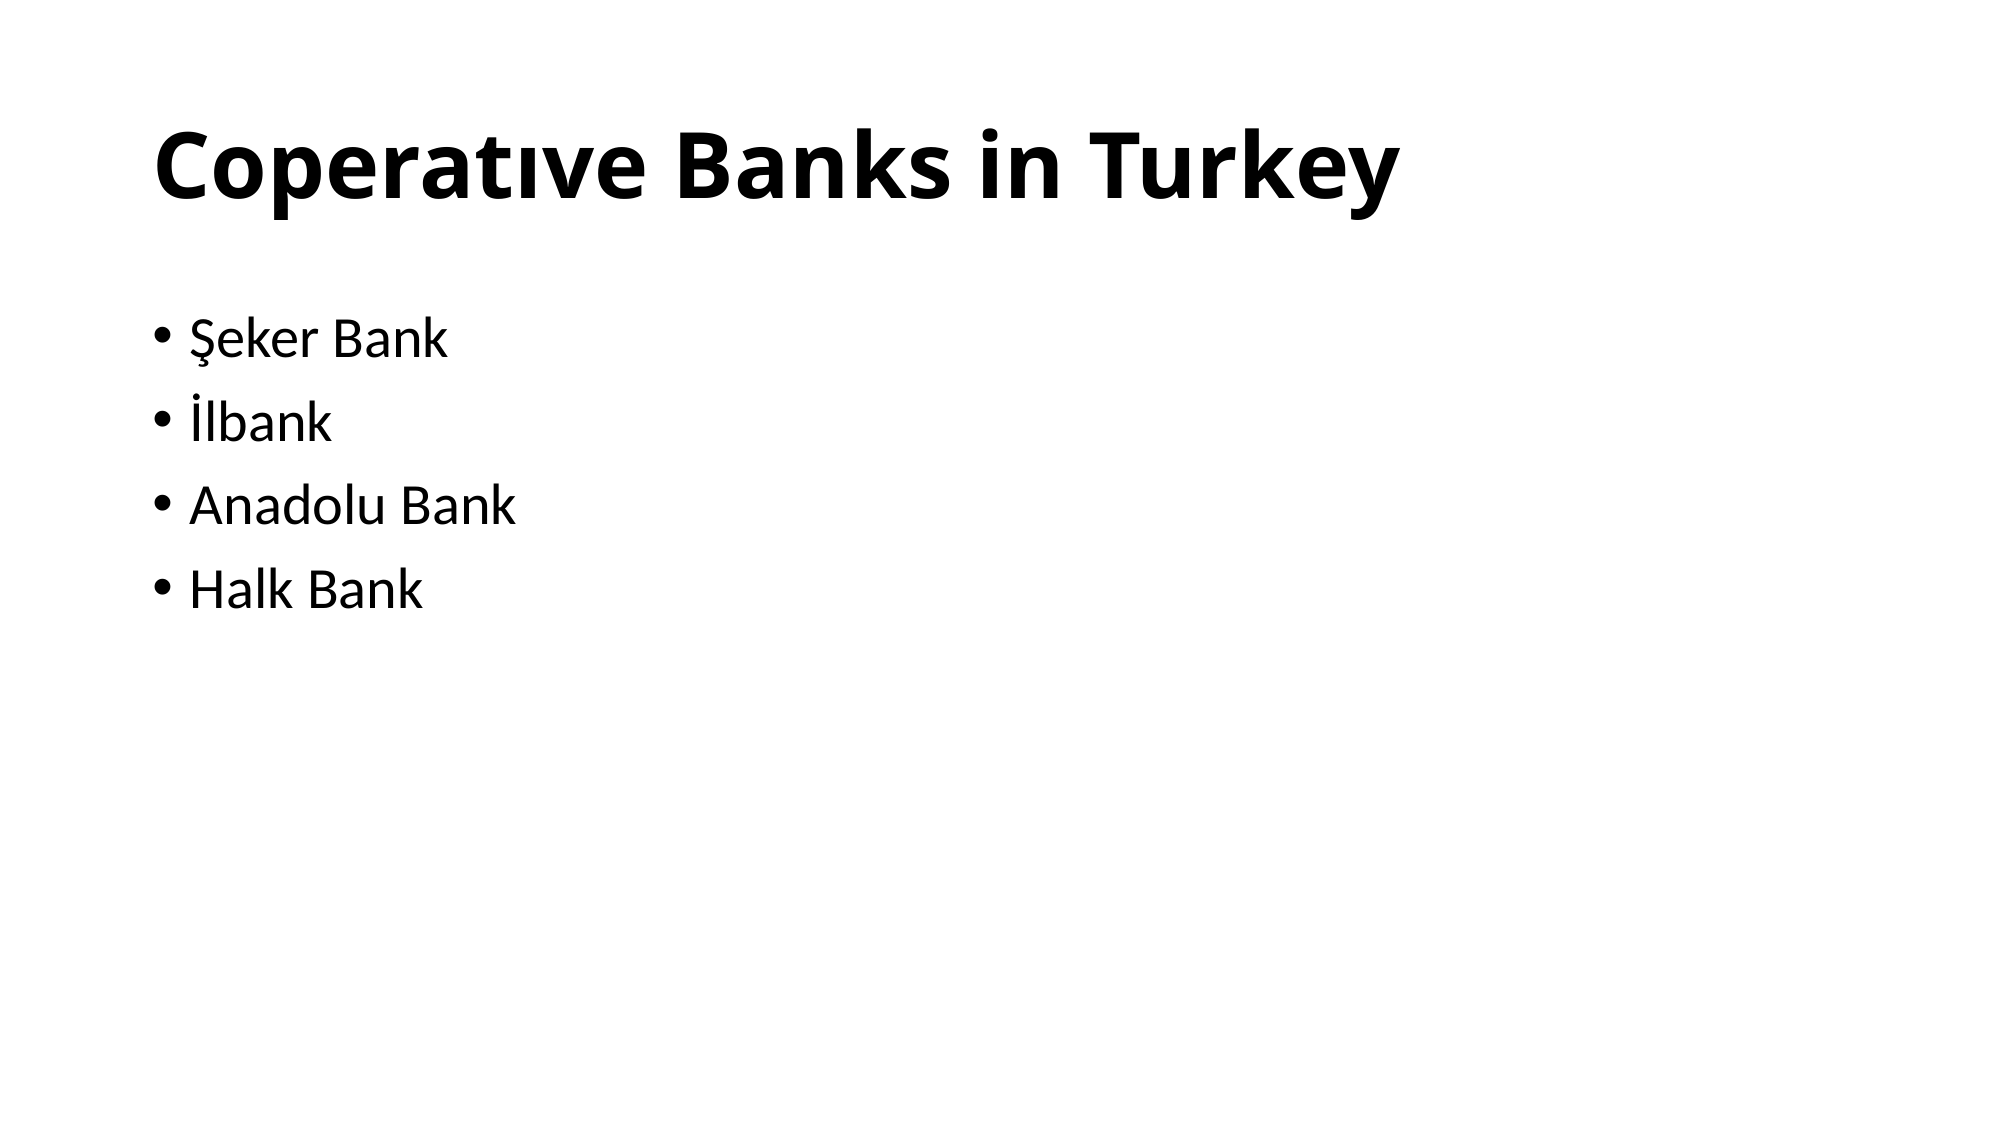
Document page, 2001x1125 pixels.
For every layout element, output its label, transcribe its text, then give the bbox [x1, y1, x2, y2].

title Coperatıve Banks in Turkey [137, 59, 1863, 278]
list Şeker Bank İlbank Anadolu Bank Halk Bank [137, 299, 1863, 1014]
